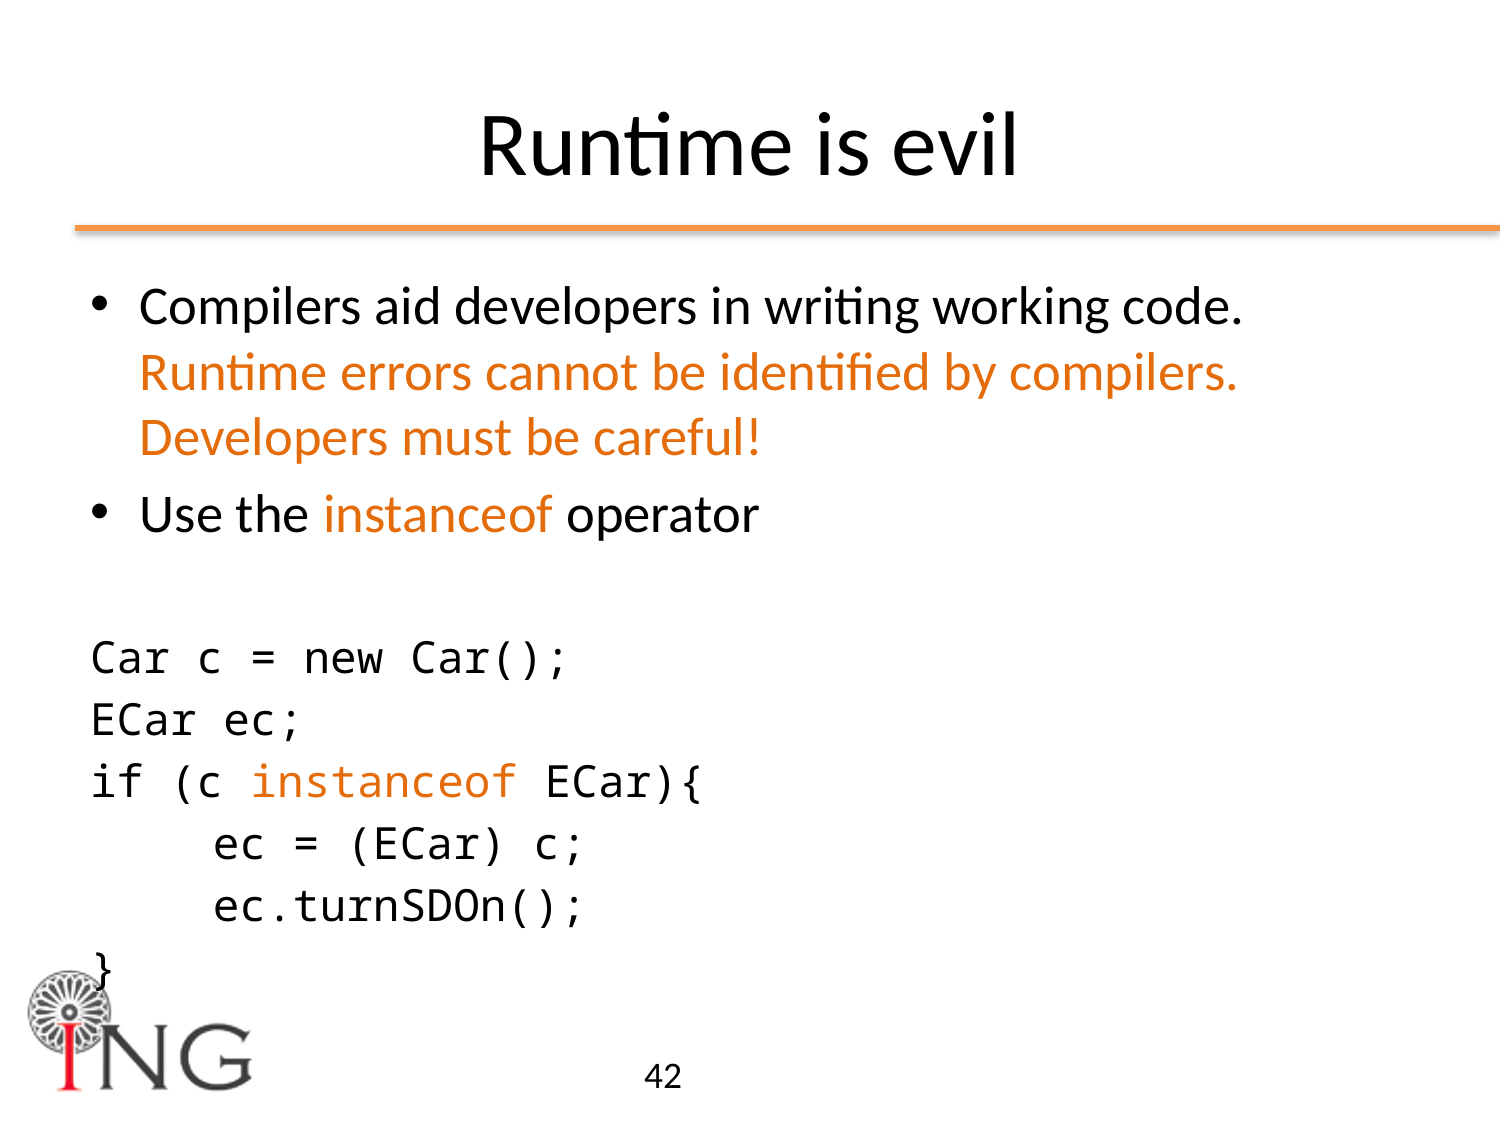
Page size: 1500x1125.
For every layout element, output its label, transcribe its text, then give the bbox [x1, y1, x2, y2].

title Runtime is evil [75, 45, 1425, 233]
picture [3, 948, 281, 1124]
slide_number 42 [629, 1043, 1425, 1104]
list Compilers aid developers in writing working code. Runtime errors cannot be identified by compilers. Developers must be careful! Use the instanceof operator Car c = new Car(); ECar ec; if (c instanceof ECar){ ec = (ECar) c; ec.turnSDOn(); } [75, 262, 1425, 1005]
